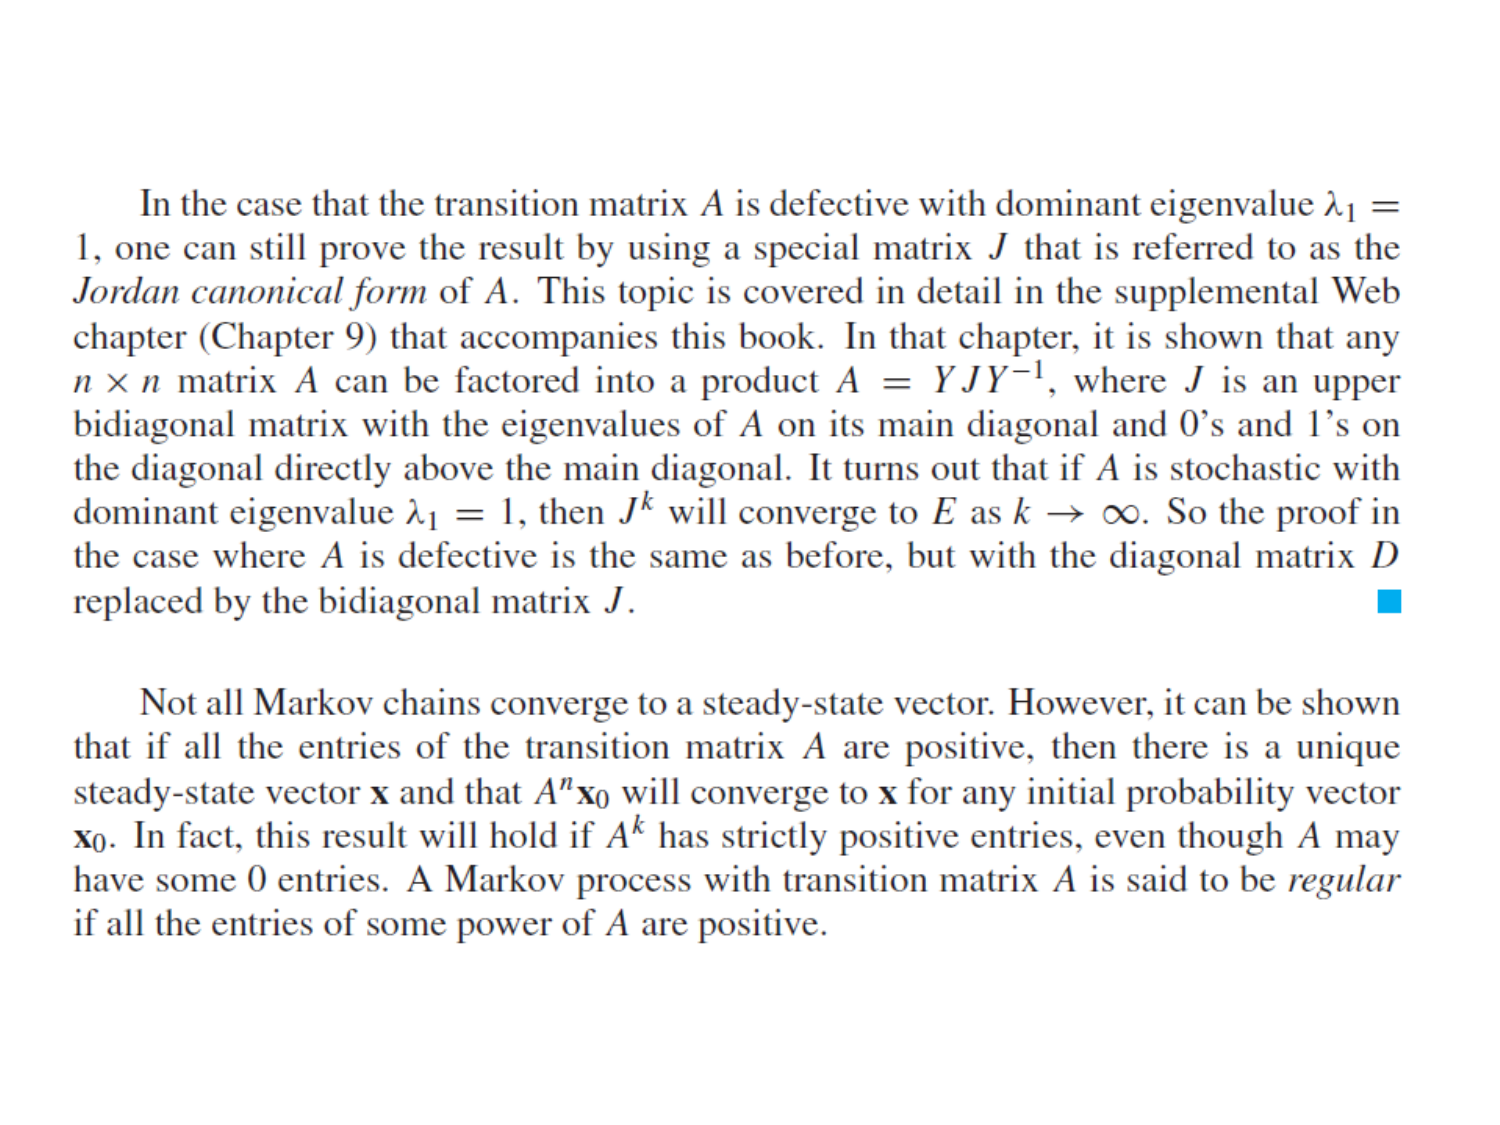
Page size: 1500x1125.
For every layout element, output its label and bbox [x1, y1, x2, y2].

picture [50, 180, 1450, 945]
